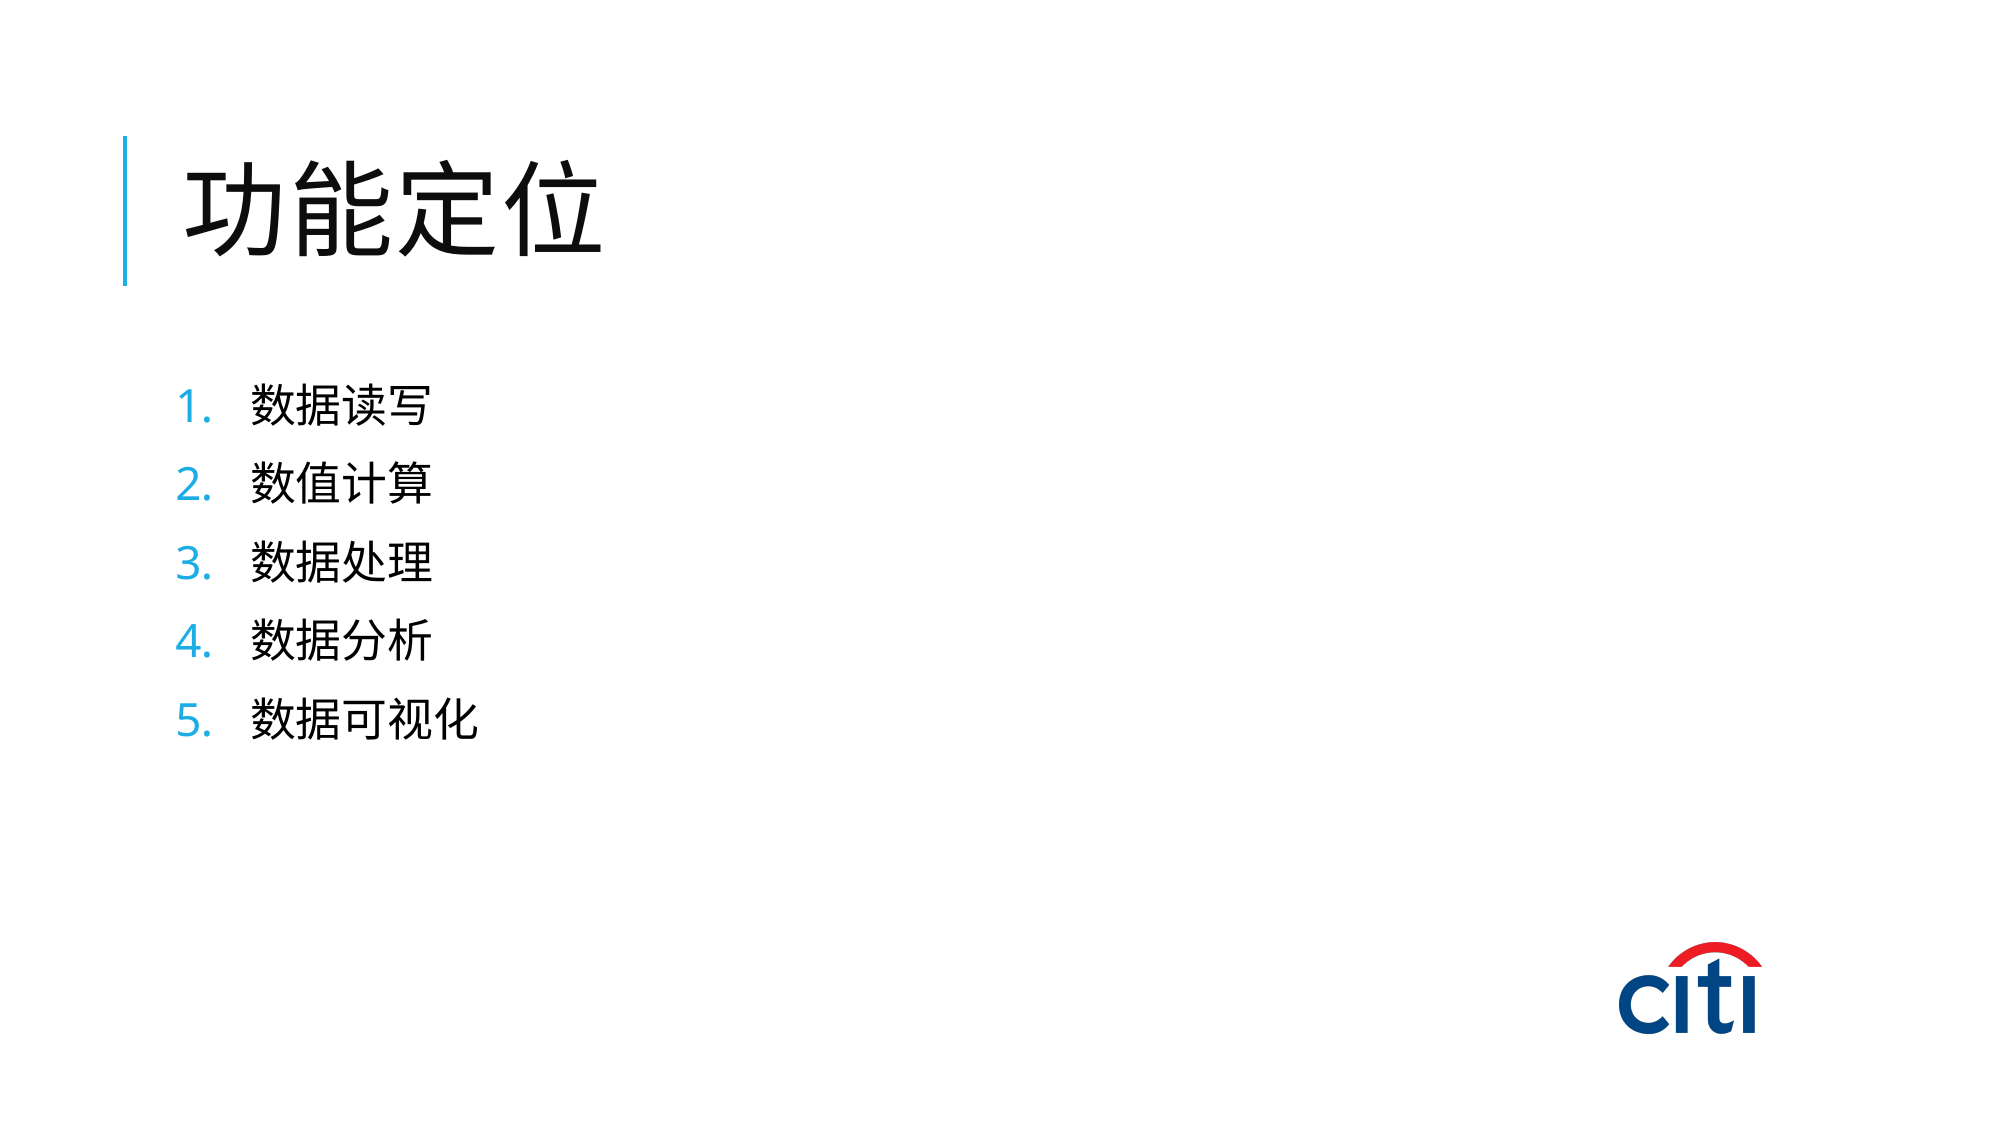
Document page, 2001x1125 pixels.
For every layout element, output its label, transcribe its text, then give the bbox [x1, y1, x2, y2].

title 功能定位 [168, 96, 1763, 342]
list 数据读写 数值计算 数据处理 数据分析 数据可视化 [168, 375, 1763, 1035]
